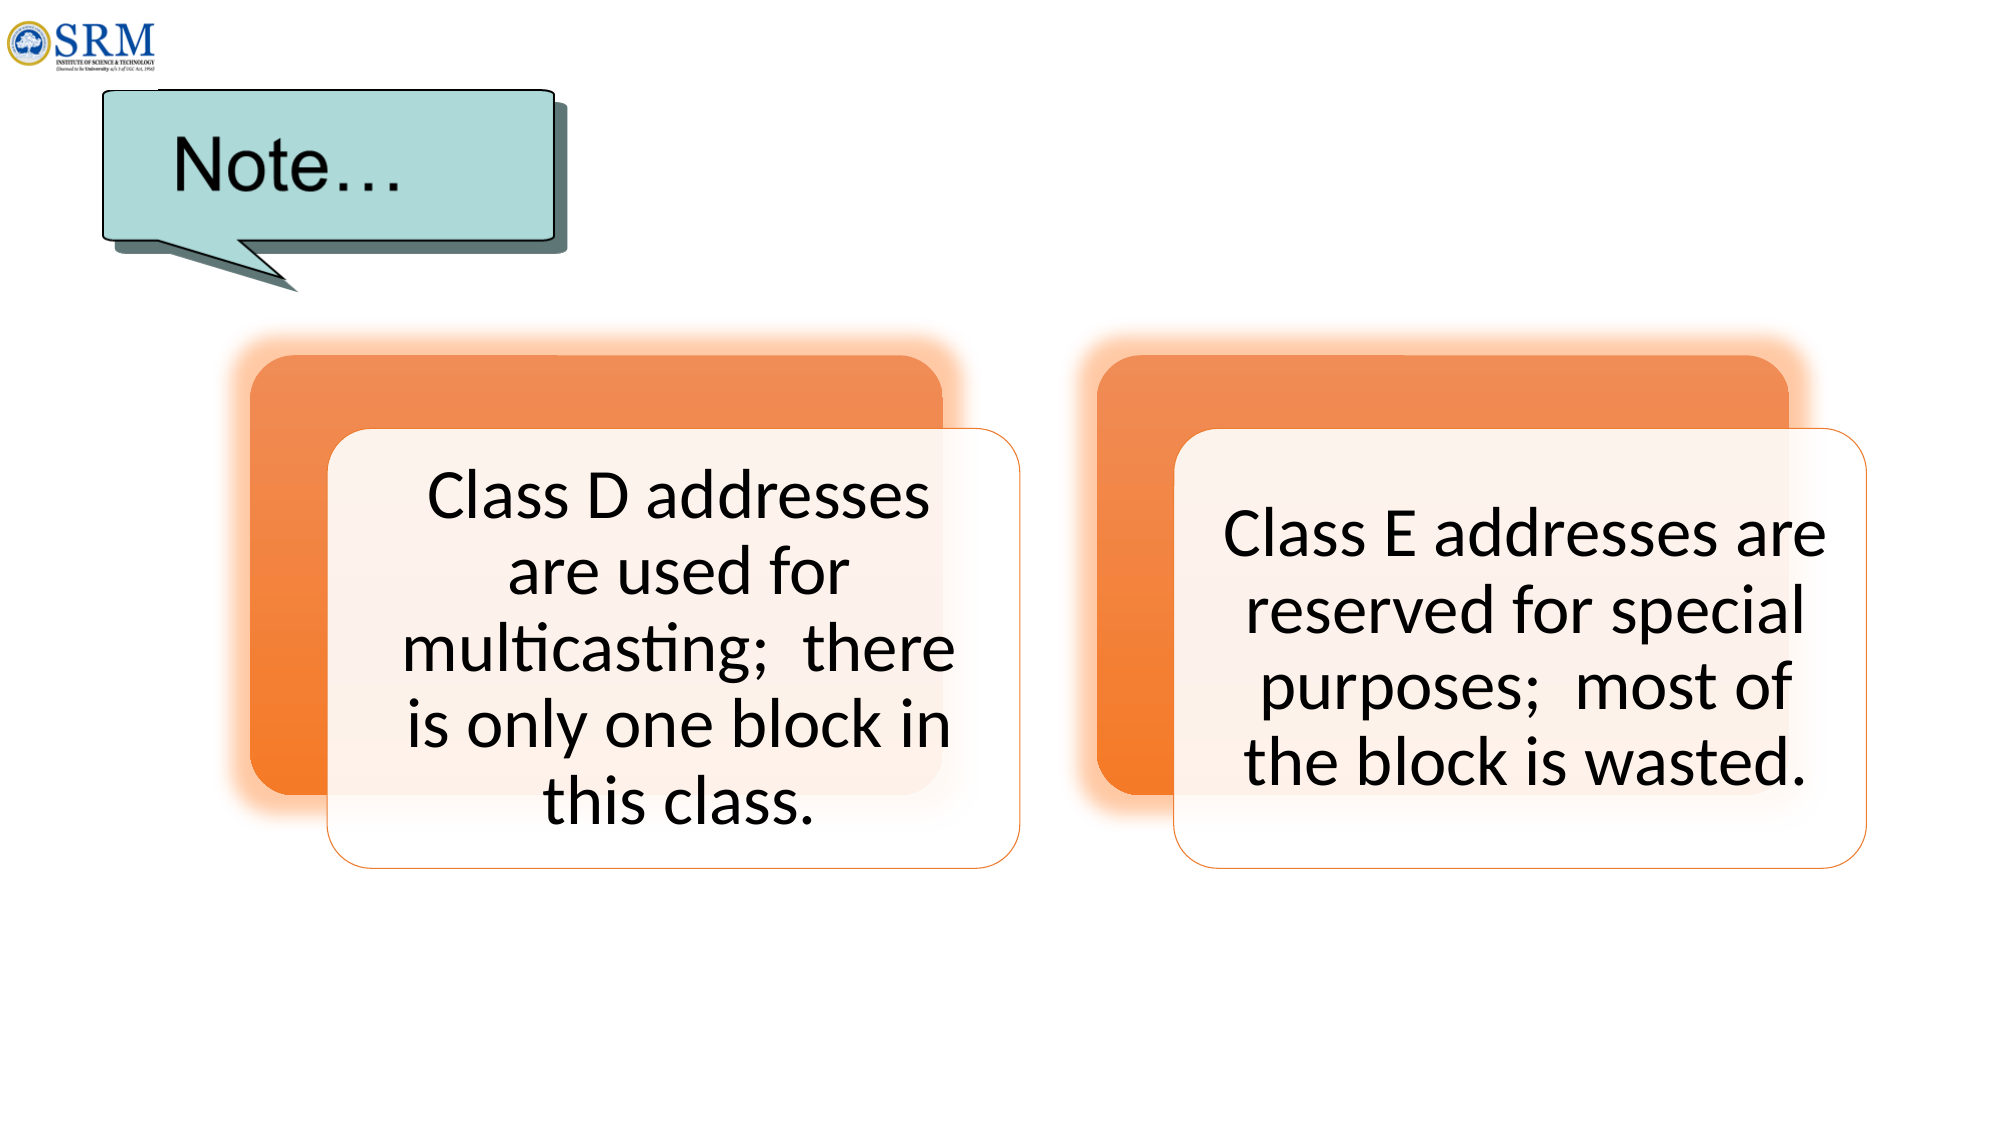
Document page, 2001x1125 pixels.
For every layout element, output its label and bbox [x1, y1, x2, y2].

picture [4, 3, 568, 293]
list [249, 249, 1867, 974]
